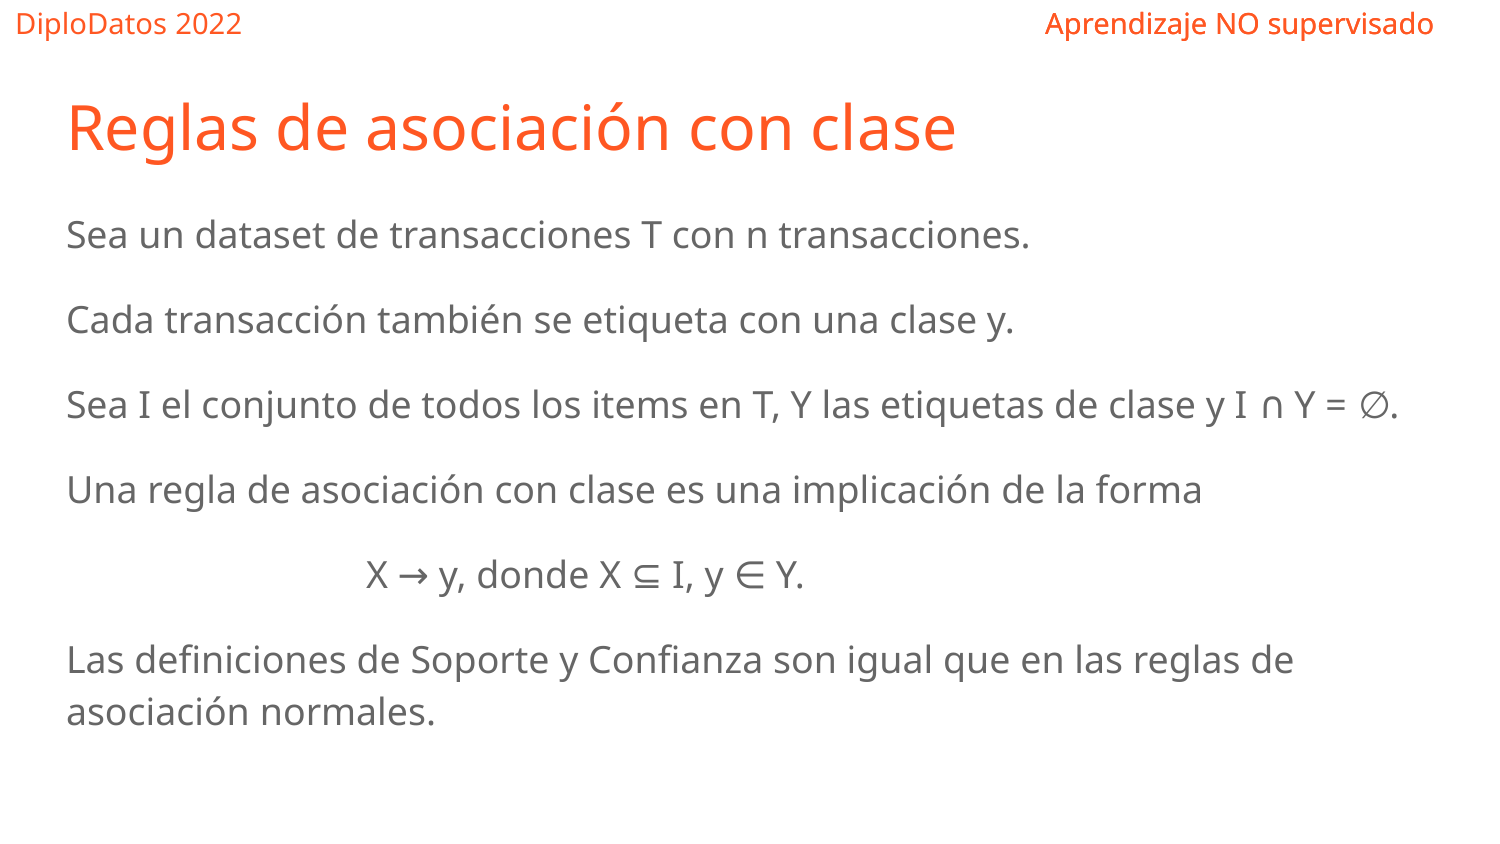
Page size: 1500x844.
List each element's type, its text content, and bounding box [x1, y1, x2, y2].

title Reglas de asociación con clase [51, 72, 1449, 167]
list Sea un dataset de transacciones T con n transacciones. Cada transacción también se etiqueta con una clase y. Sea I el conjunto de todos los items en T, Y las etiquetas de clase y I ∩ Y = ∅. Una regla de asociación con clase es una implicación de la forma X → y, donde X ⊆ I, y ∈ Y. Las definiciones de Soporte y Confianza son igual que en las reglas de asociación normales. [51, 189, 1449, 750]
